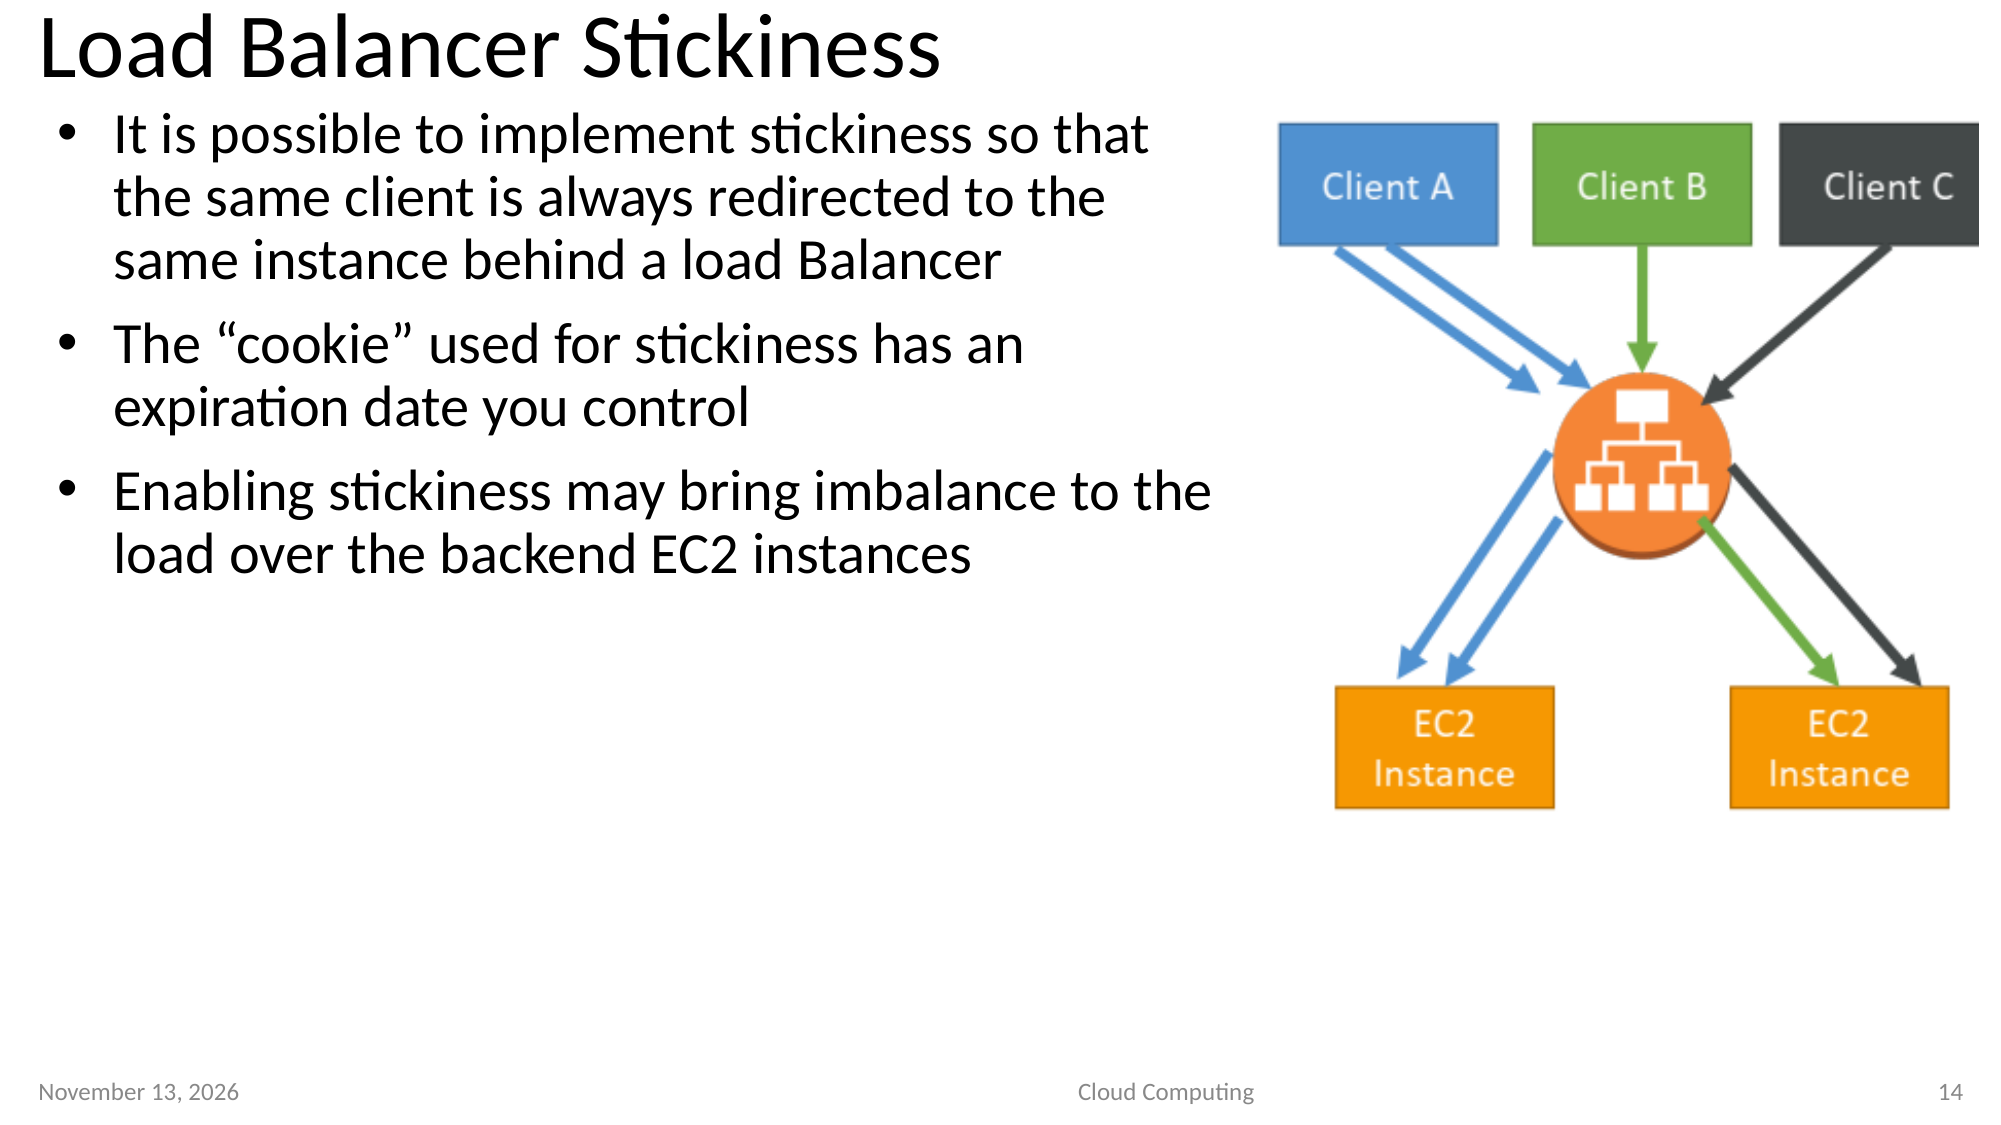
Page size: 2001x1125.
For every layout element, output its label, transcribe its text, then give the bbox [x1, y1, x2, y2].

title Load Balancer Stickiness [23, 0, 1979, 96]
list It is possible to implement stickiness so that the same client is always redirected to the same instance behind a load Balancer The “cookie” used for stickiness has an expiration date you control Enabling stickiness may bring imbalance to the load over the backend EC2 instances [23, 95, 1239, 1061]
footer Cloud Computing [483, 1060, 1850, 1121]
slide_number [23, 1060, 474, 1121]
slide_number 14 [1859, 1060, 1979, 1121]
picture [1248, 95, 1979, 834]
